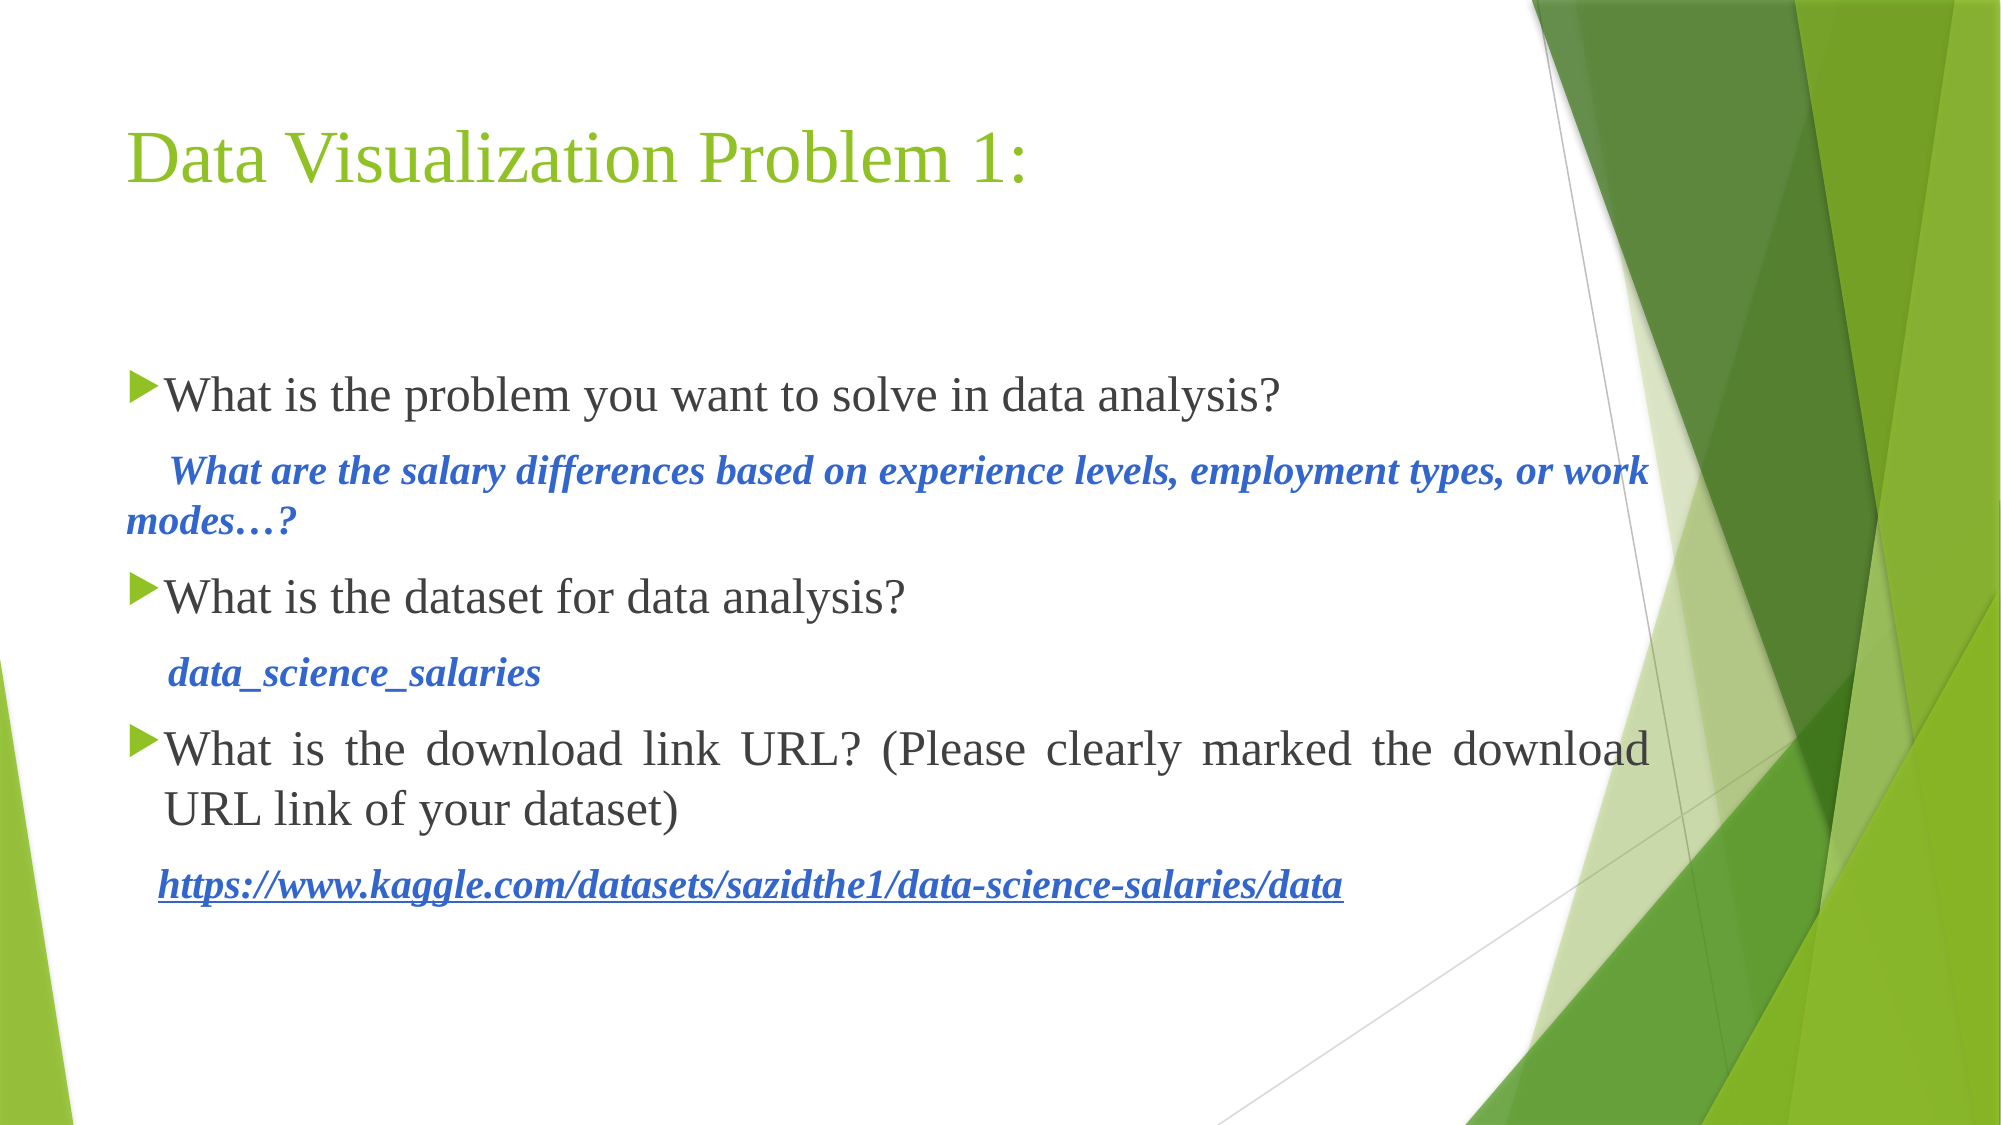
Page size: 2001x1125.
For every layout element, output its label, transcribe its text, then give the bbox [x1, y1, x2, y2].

title Data Visualization Problem 1: [111, 99, 1522, 317]
list What is the problem you want to solve in data analysis? What are the salary differences based on experience levels, employment types, or work modes…? What is the dataset for data analysis? data_science_salaries What is the download link URL? (Please clearly marked the download URL link of your dataset) https://www.kaggle.com/datasets/sazidthe1/data-science-salaries/data [111, 354, 1667, 992]
